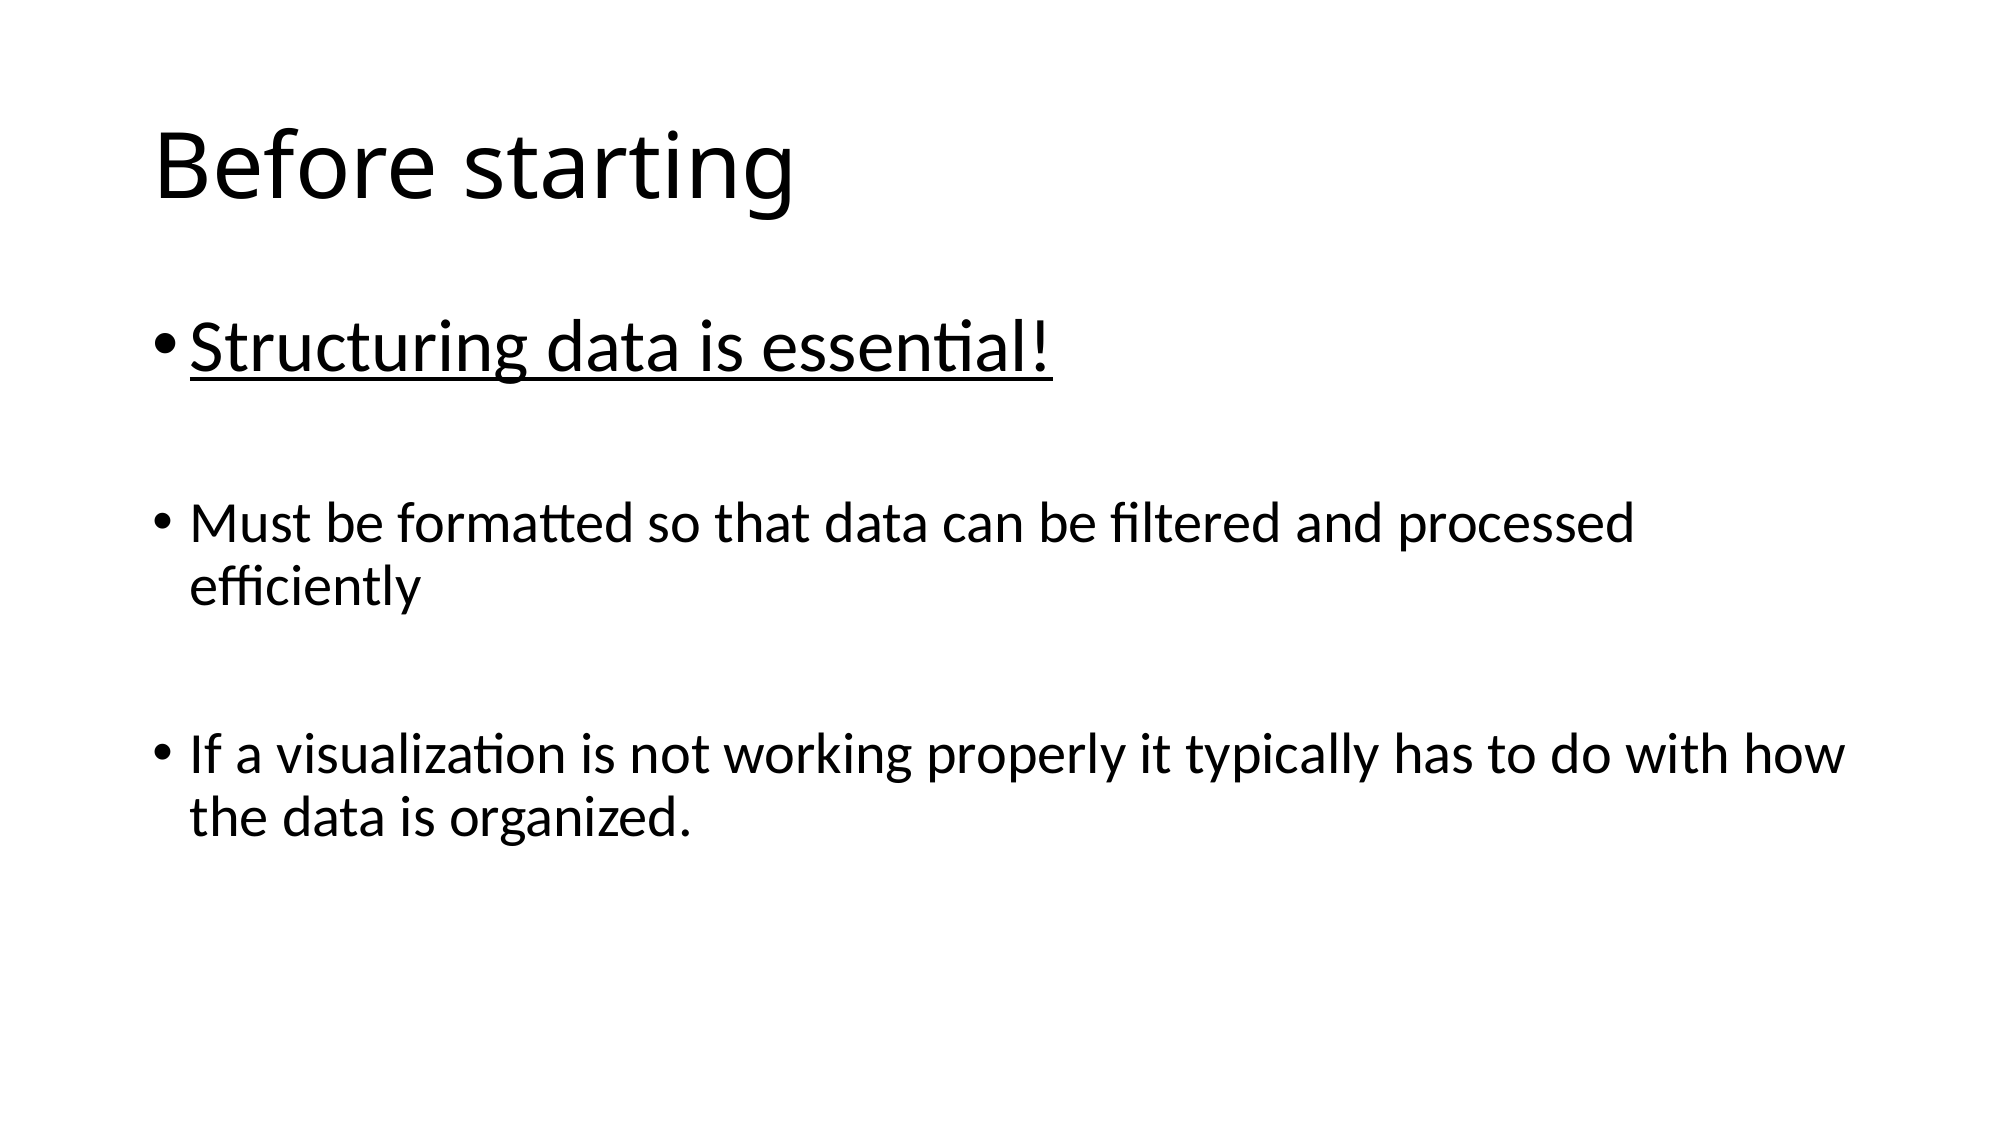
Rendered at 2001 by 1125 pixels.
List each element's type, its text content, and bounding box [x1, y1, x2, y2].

list Structuring data is essential! Must be formatted so that data can be filtered and processed efficiently If a visualization is not working properly it typically has to do with how the data is organized. [137, 299, 1863, 1014]
title Before starting [137, 59, 1863, 278]
